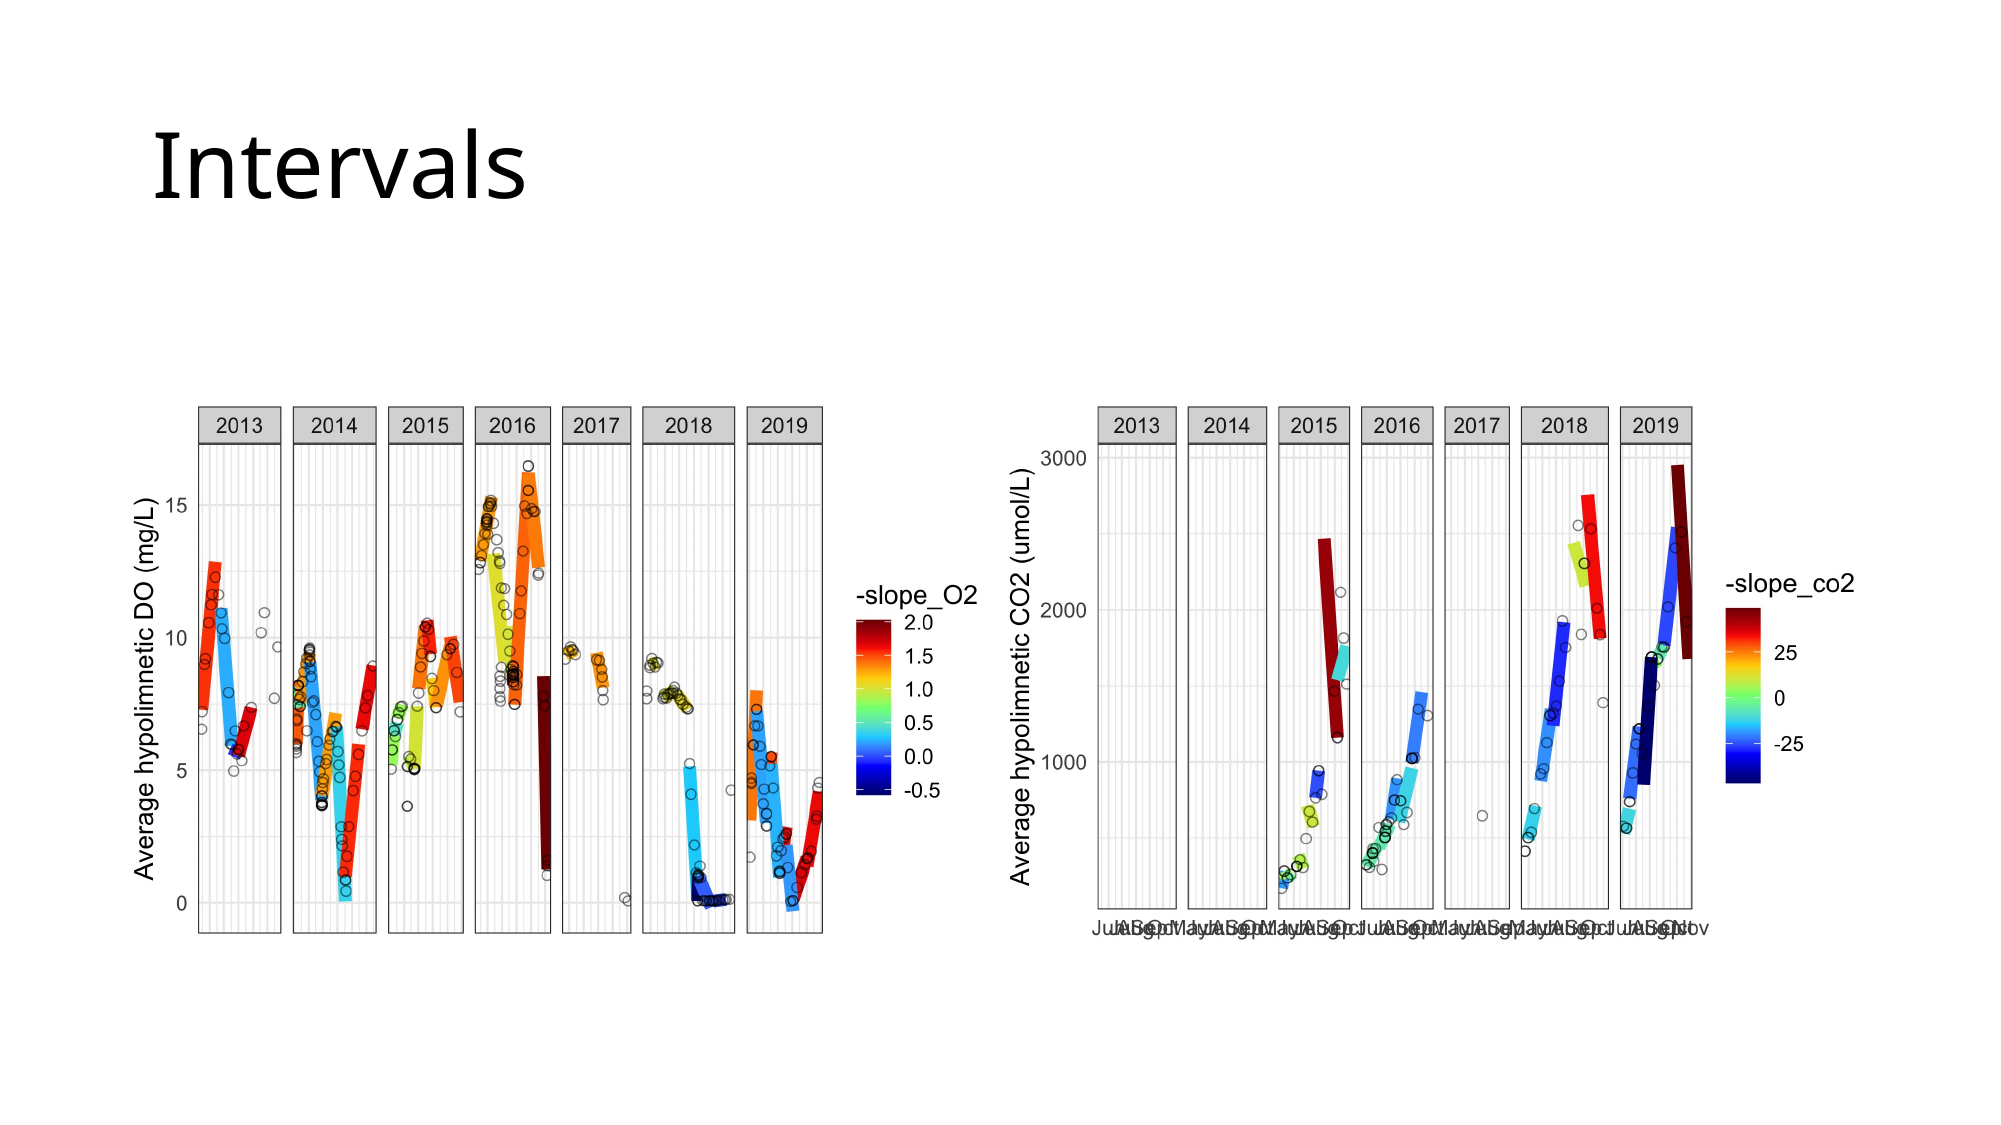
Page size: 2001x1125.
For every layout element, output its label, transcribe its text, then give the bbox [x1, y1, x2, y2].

title Intervals [137, 59, 1863, 278]
picture [123, 395, 1877, 980]
